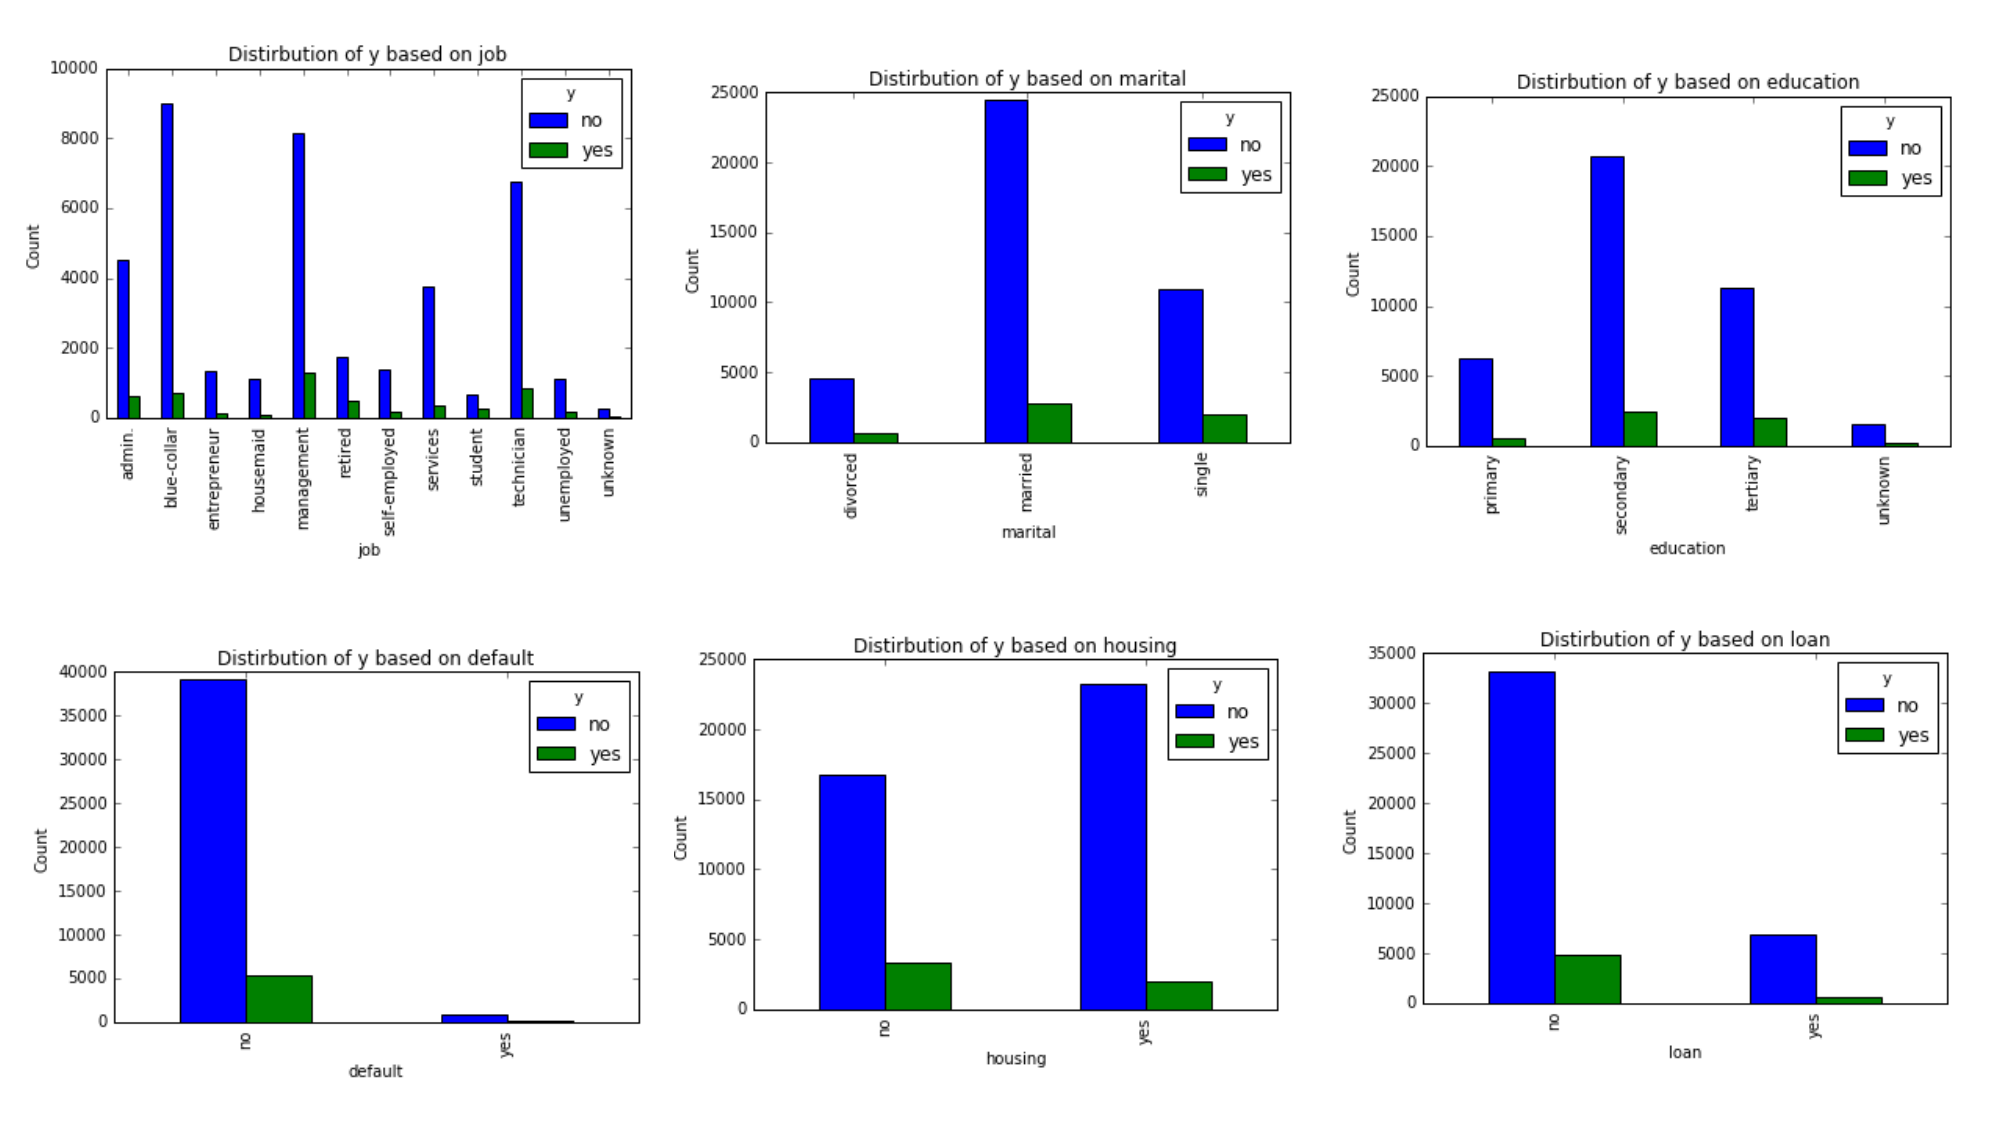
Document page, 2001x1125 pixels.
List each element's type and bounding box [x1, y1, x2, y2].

picture [675, 53, 1312, 546]
picture [1334, 64, 1977, 570]
picture [25, 634, 1296, 1104]
picture [1337, 620, 1977, 1075]
picture [25, 30, 653, 570]
